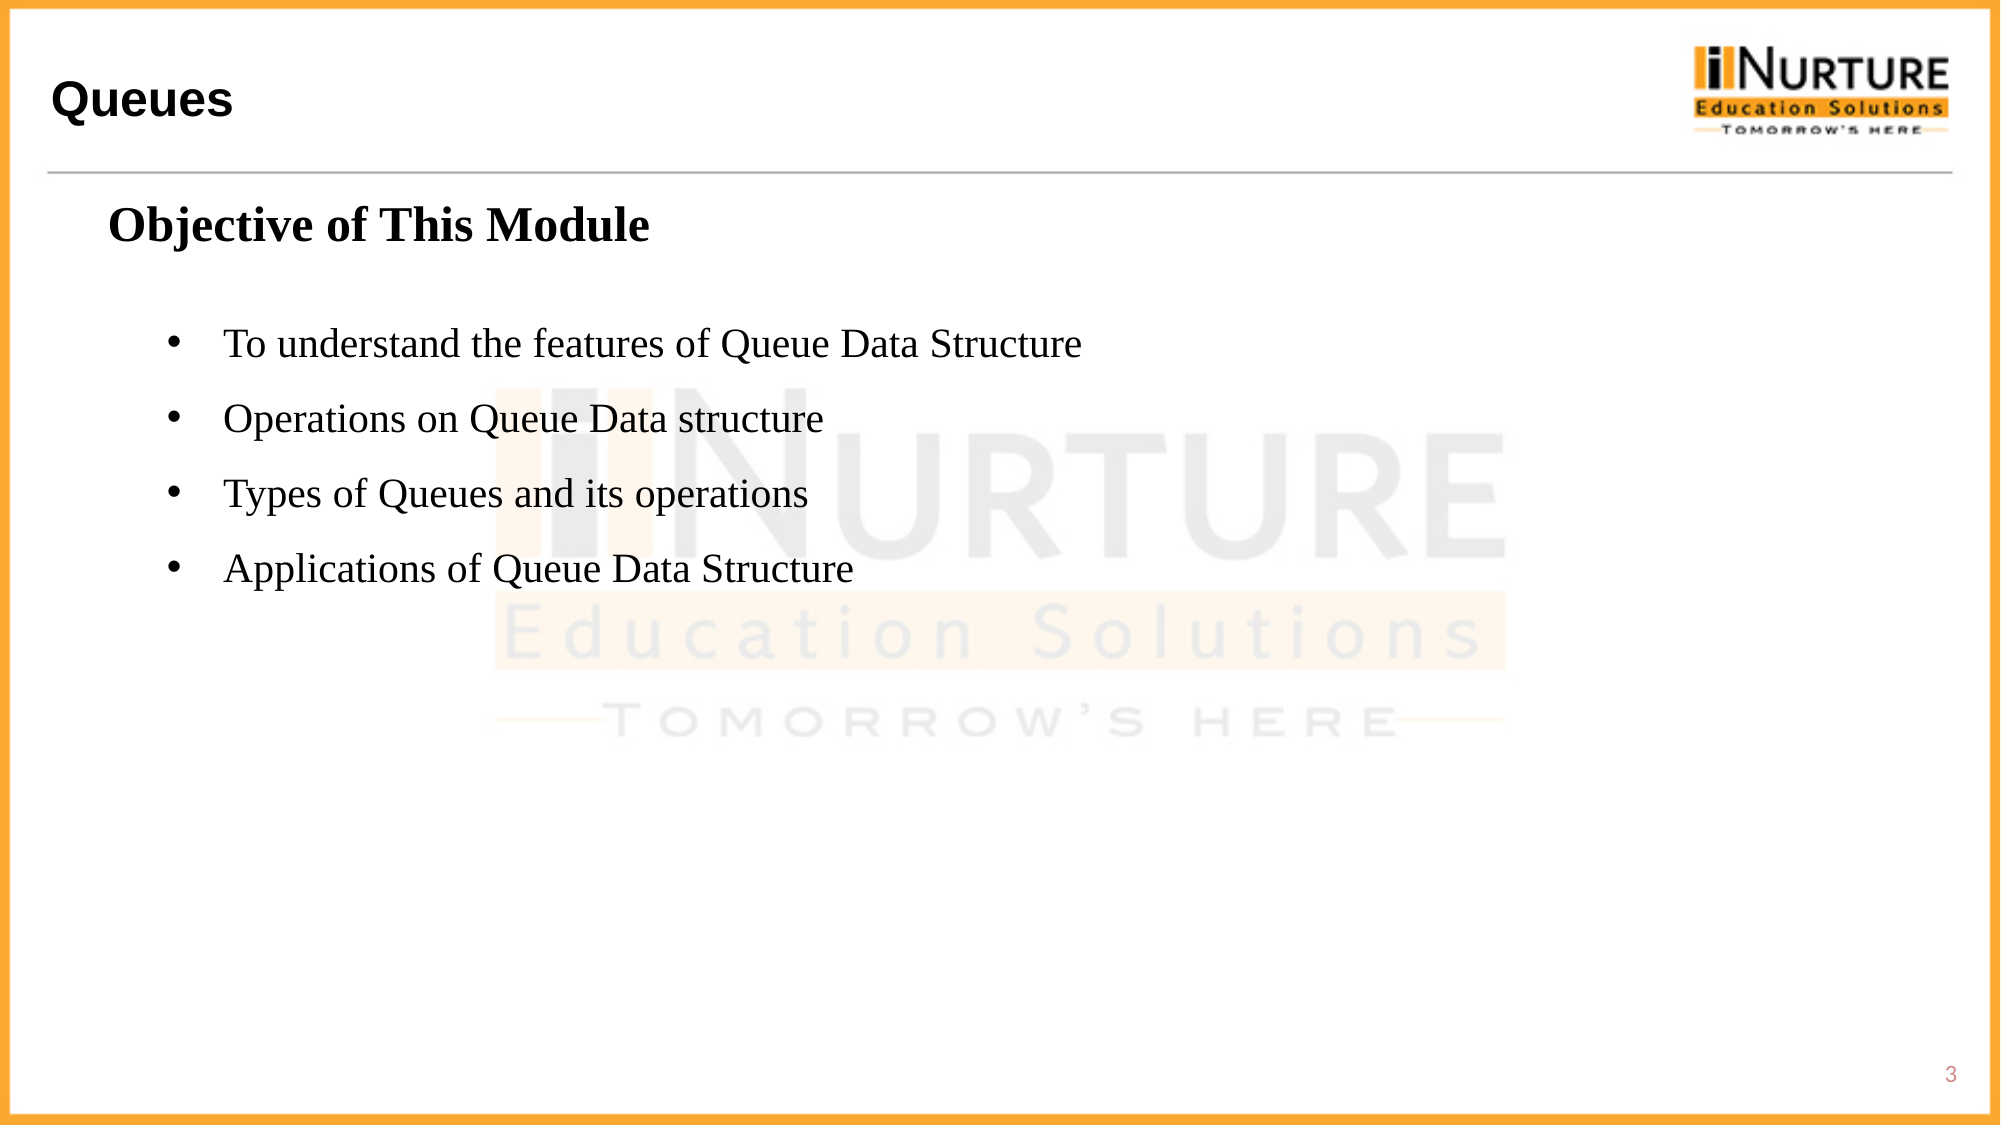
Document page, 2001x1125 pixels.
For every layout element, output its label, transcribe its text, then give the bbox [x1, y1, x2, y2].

picture [0, 0, 2001, 1125]
slide_number 3 [1901, 1042, 1973, 1103]
text_box Queues [33, 59, 1716, 134]
text_box Objective of This Module To understand the features of Queue Data Structure Operations on Queue Data structure Types of Queues and its operations Applications of Queue Data Structure [33, 183, 1902, 599]
